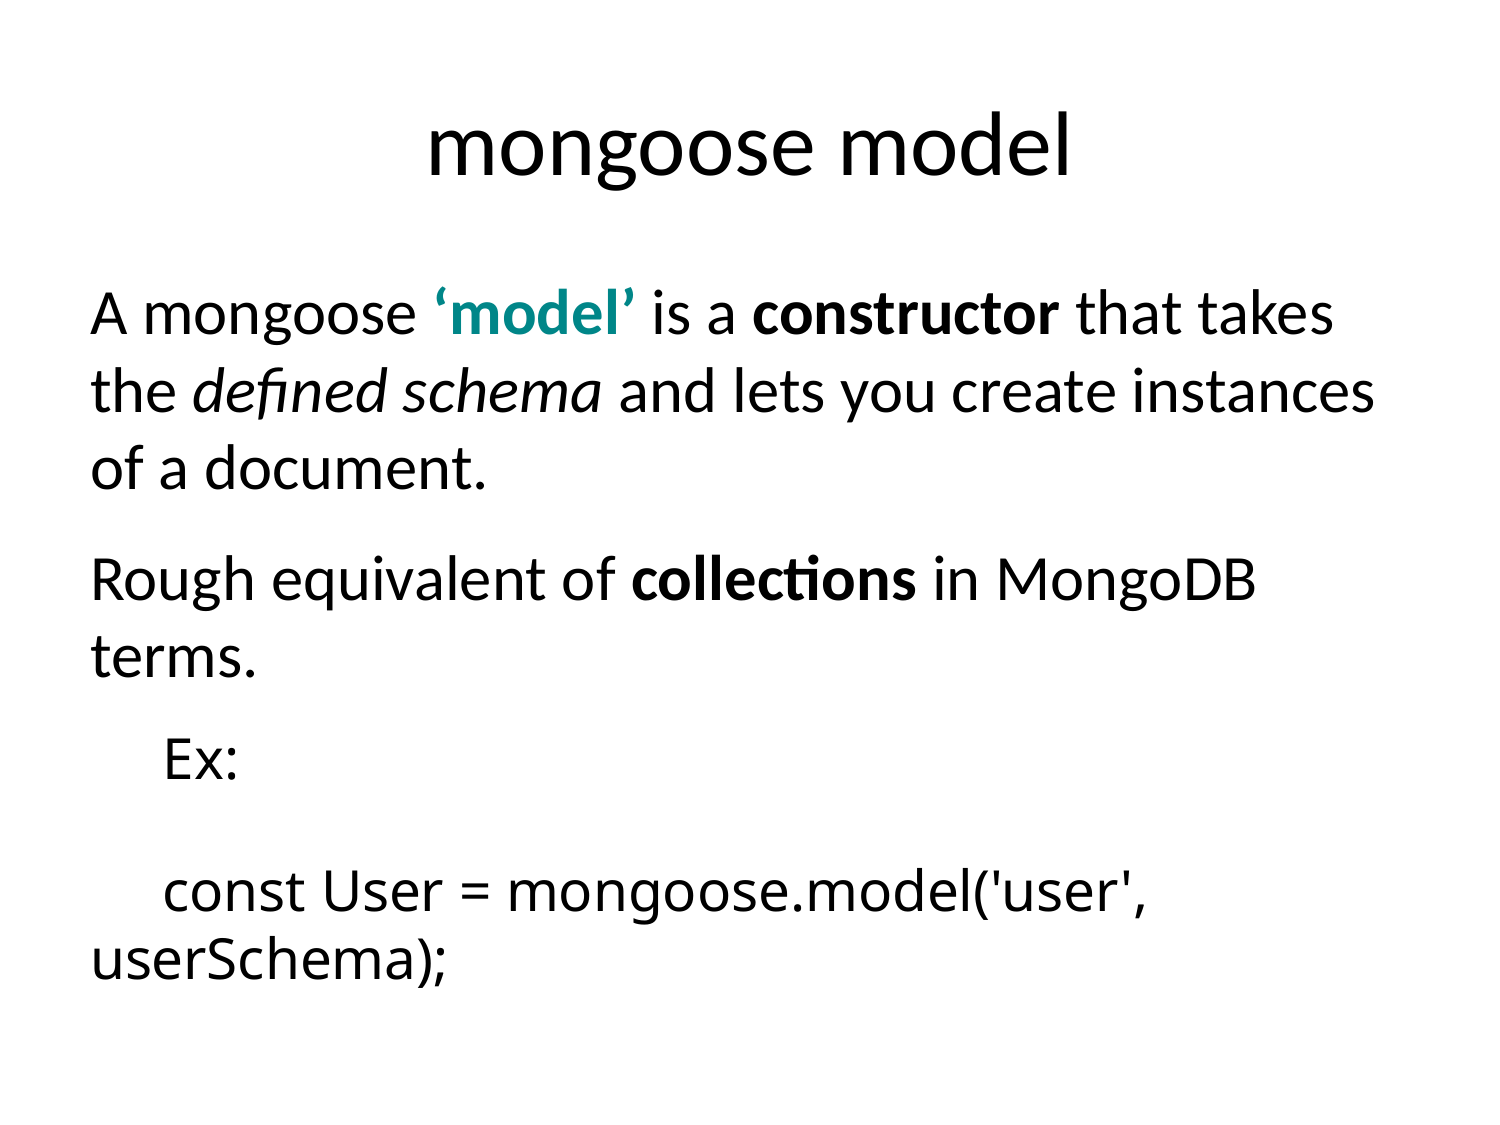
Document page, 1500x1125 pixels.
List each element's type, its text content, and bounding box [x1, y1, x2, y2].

list A mongoose ‘model’ is a constructor that takes the defined schema and lets you create instances of a document. Rough equivalent of collections in MongoDB terms. Ex: const User = mongoose.model('user', userSchema); [75, 262, 1425, 1005]
title mongoose model [75, 45, 1425, 233]
